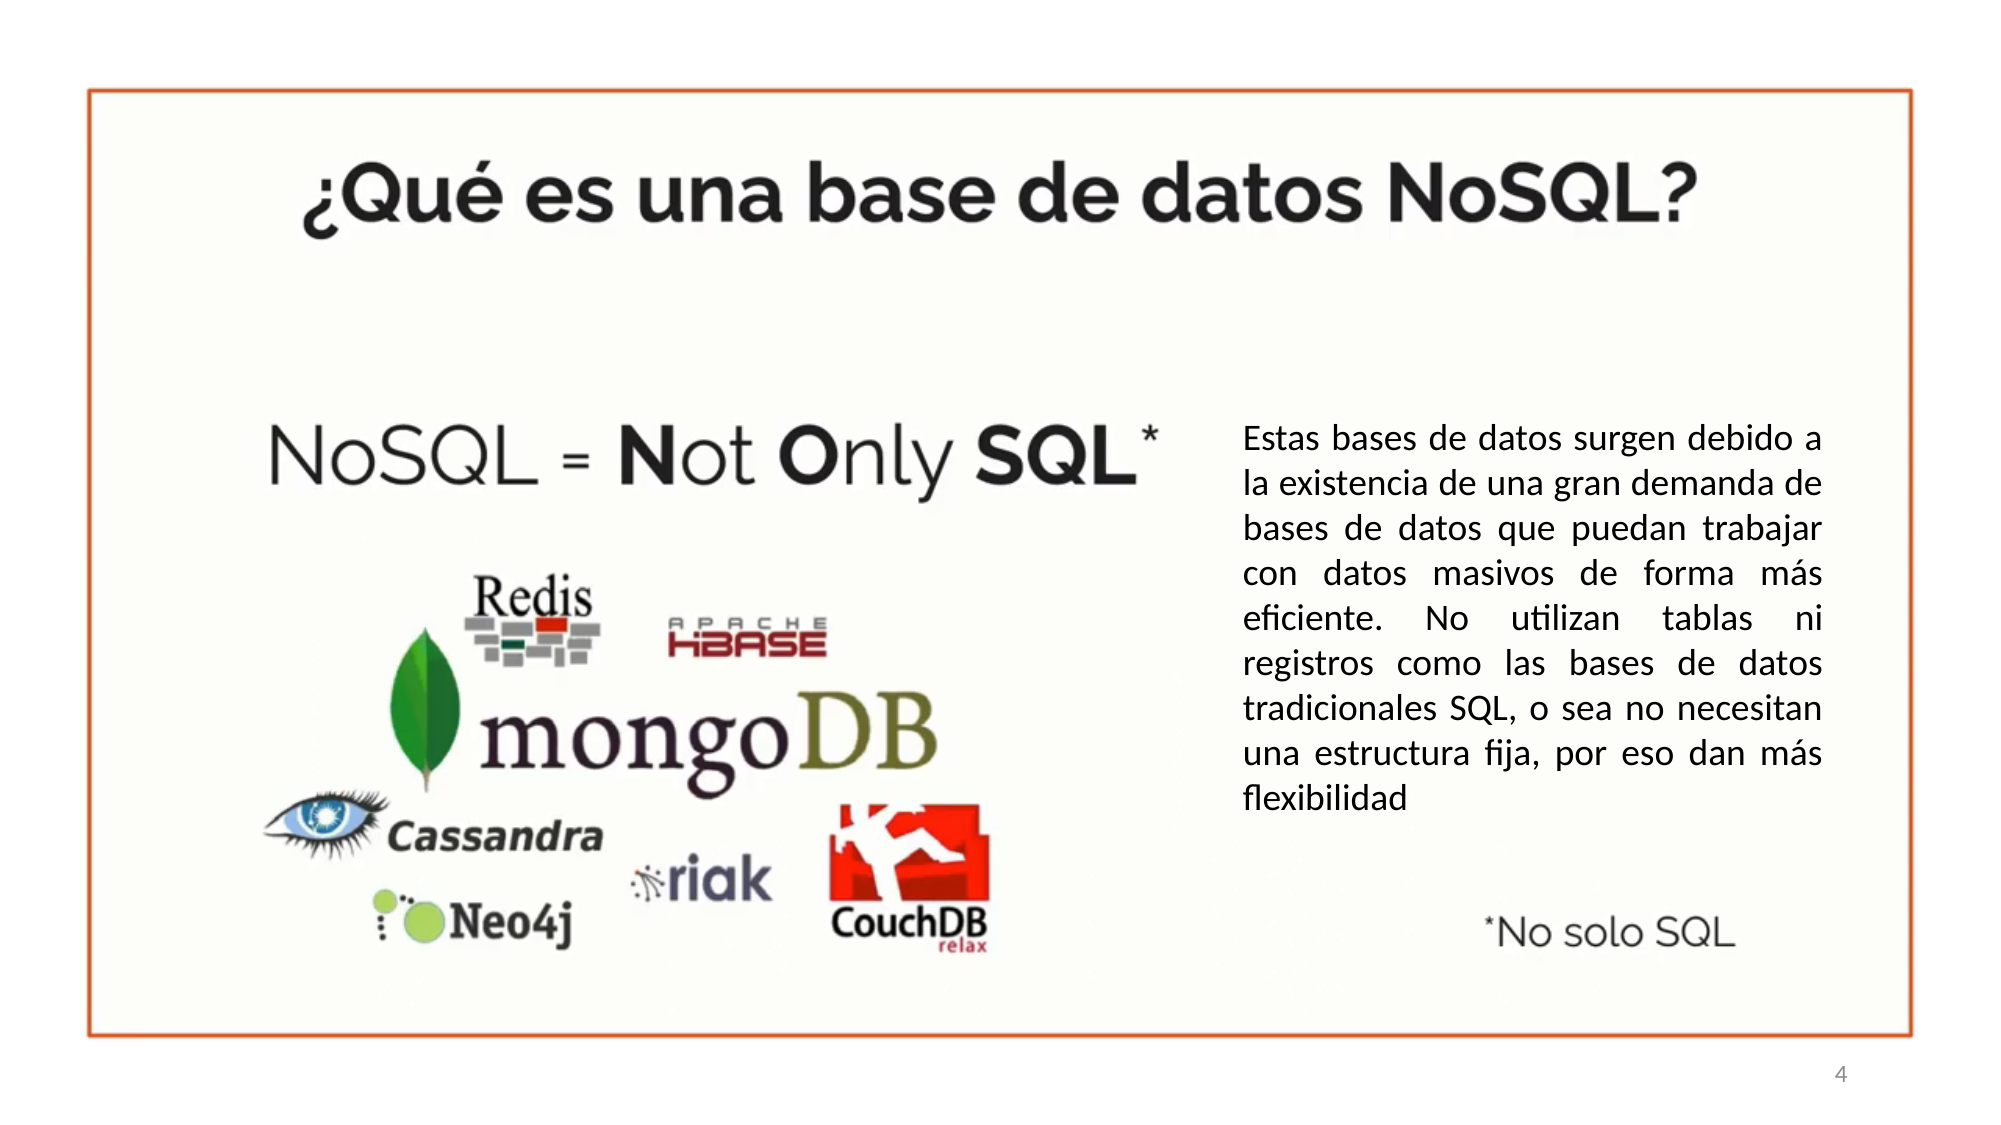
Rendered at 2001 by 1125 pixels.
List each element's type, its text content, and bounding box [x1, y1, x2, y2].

picture [84, 83, 1916, 1042]
slide_number 4 [1412, 1042, 1863, 1103]
